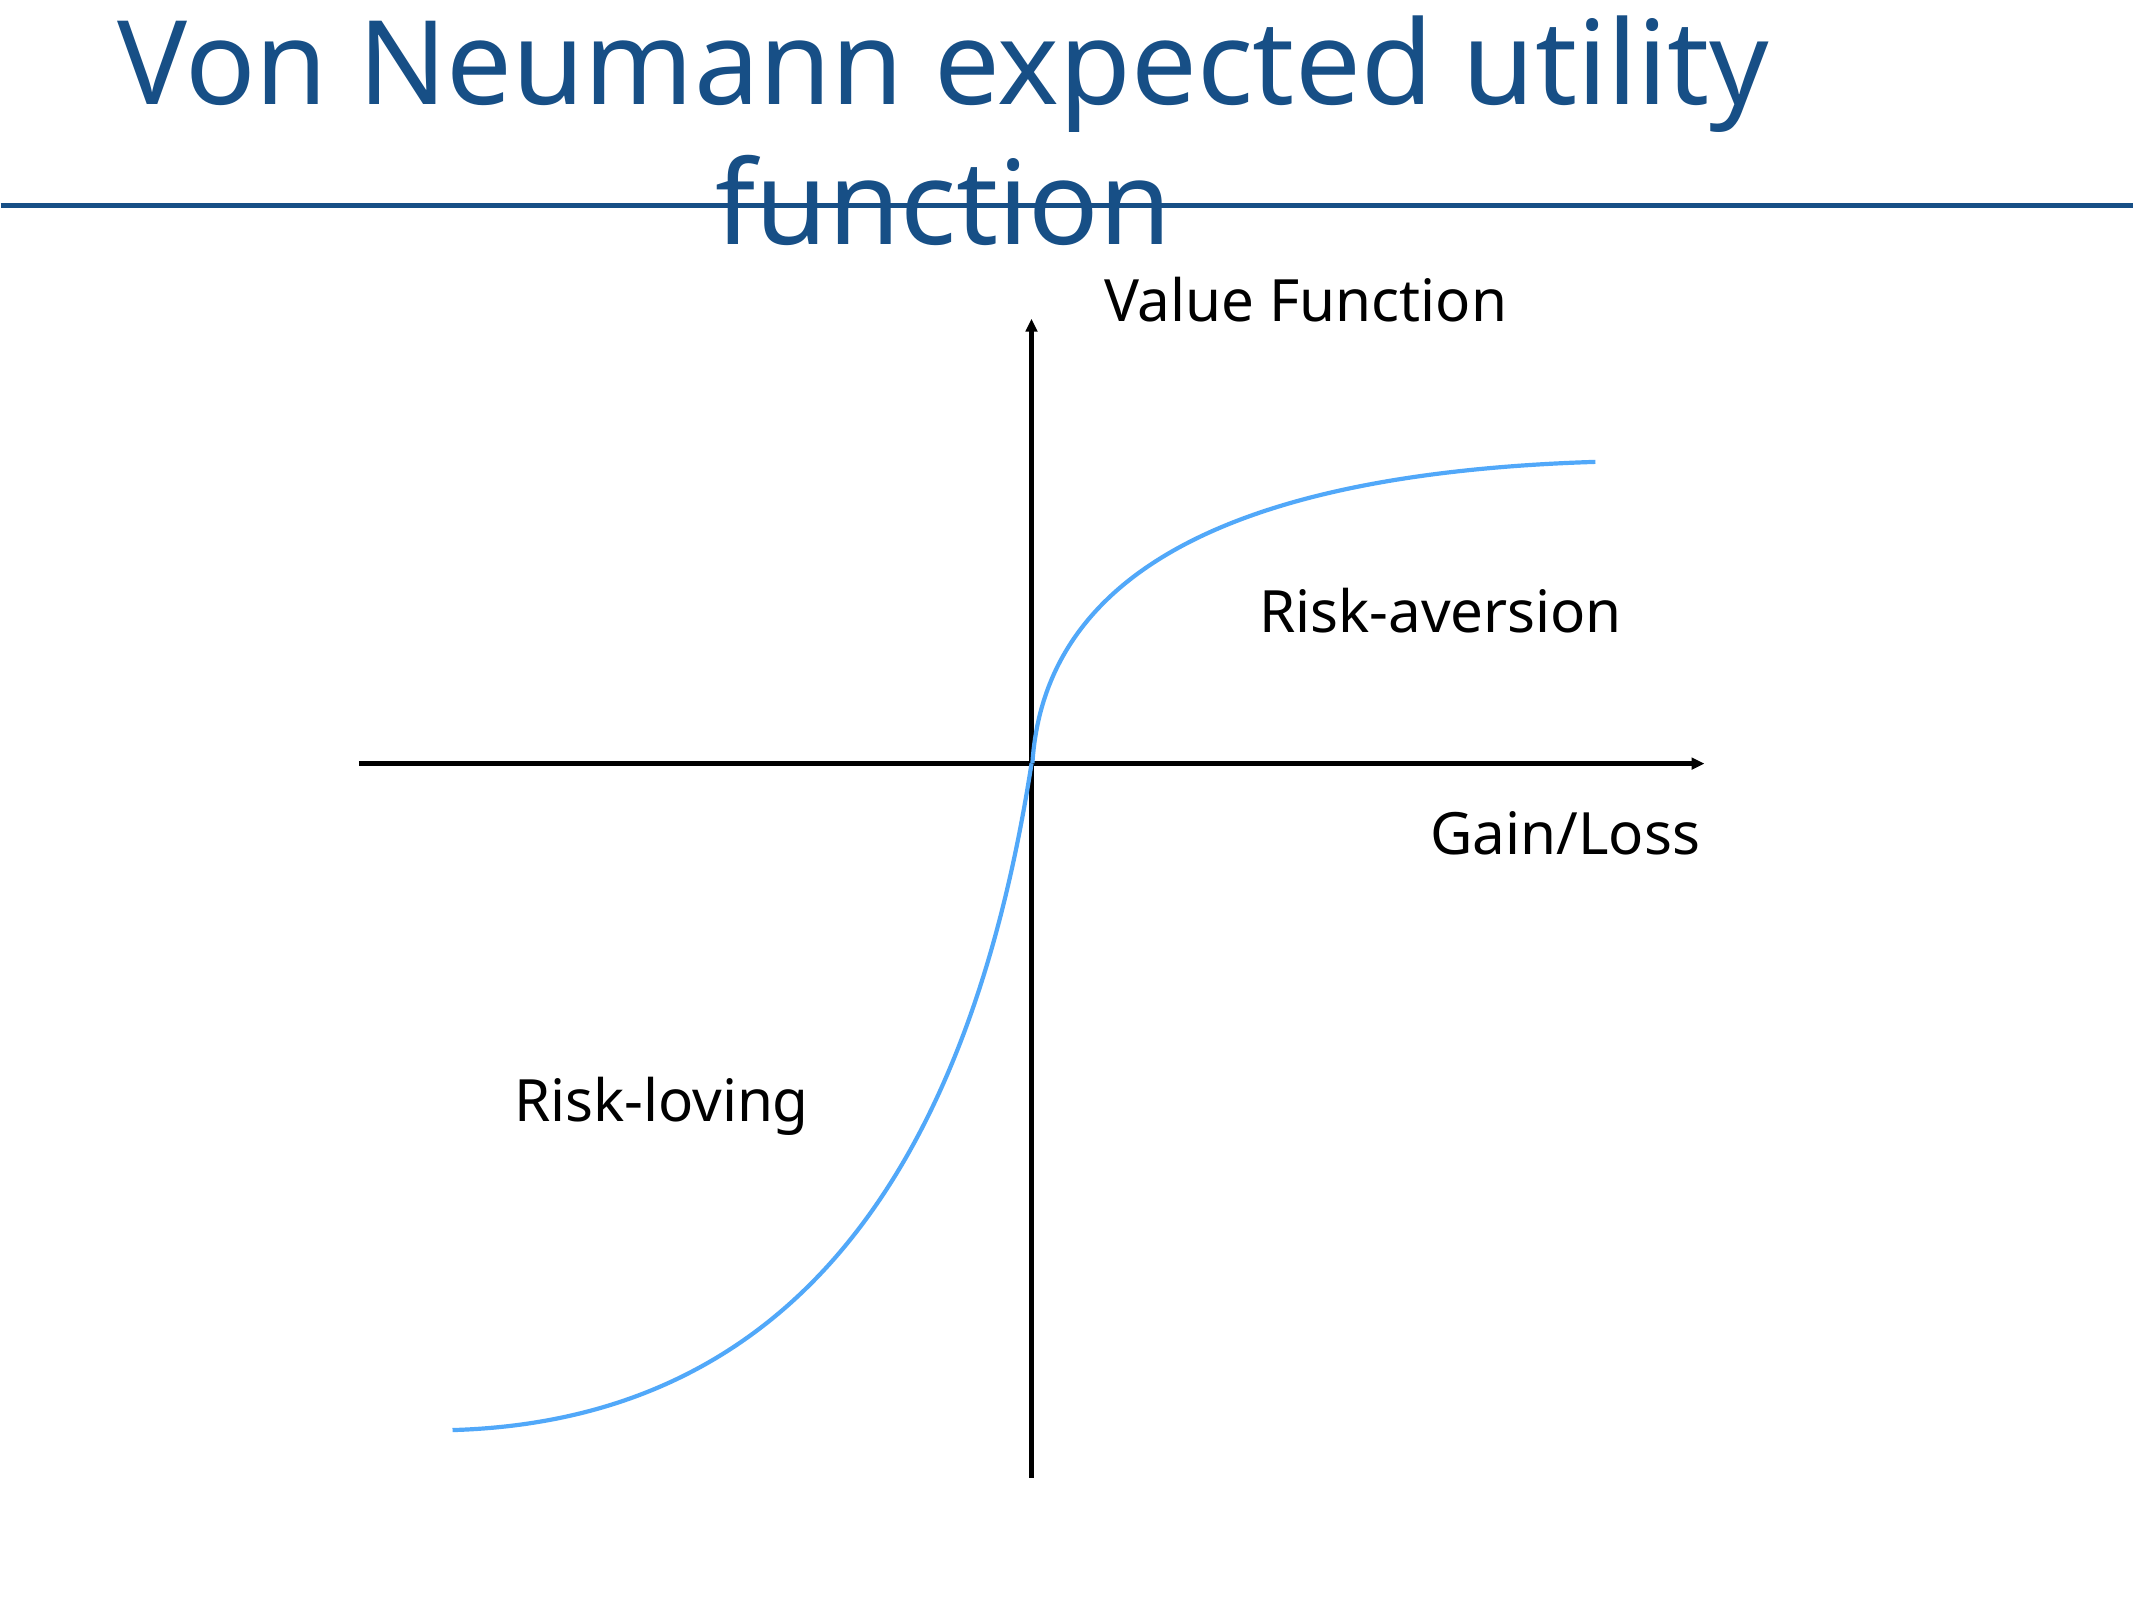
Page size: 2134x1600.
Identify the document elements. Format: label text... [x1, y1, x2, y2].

text_box Gain/Loss [1356, 763, 1775, 898]
text_box Von Neumann expected utility function [0, 0, 1971, 205]
text_box [1691, 757, 1703, 763]
text_box Value Function [999, 230, 1612, 365]
text_box Von Neumann expected utility function [0, 206, 1971, 273]
text_box [1191, 461, 1596, 541]
text_box Risk-loving [427, 1031, 896, 1166]
text_box [1032, 562, 1196, 764]
text_box Risk-aversion [1154, 541, 1727, 676]
text_box [452, 763, 1032, 1431]
